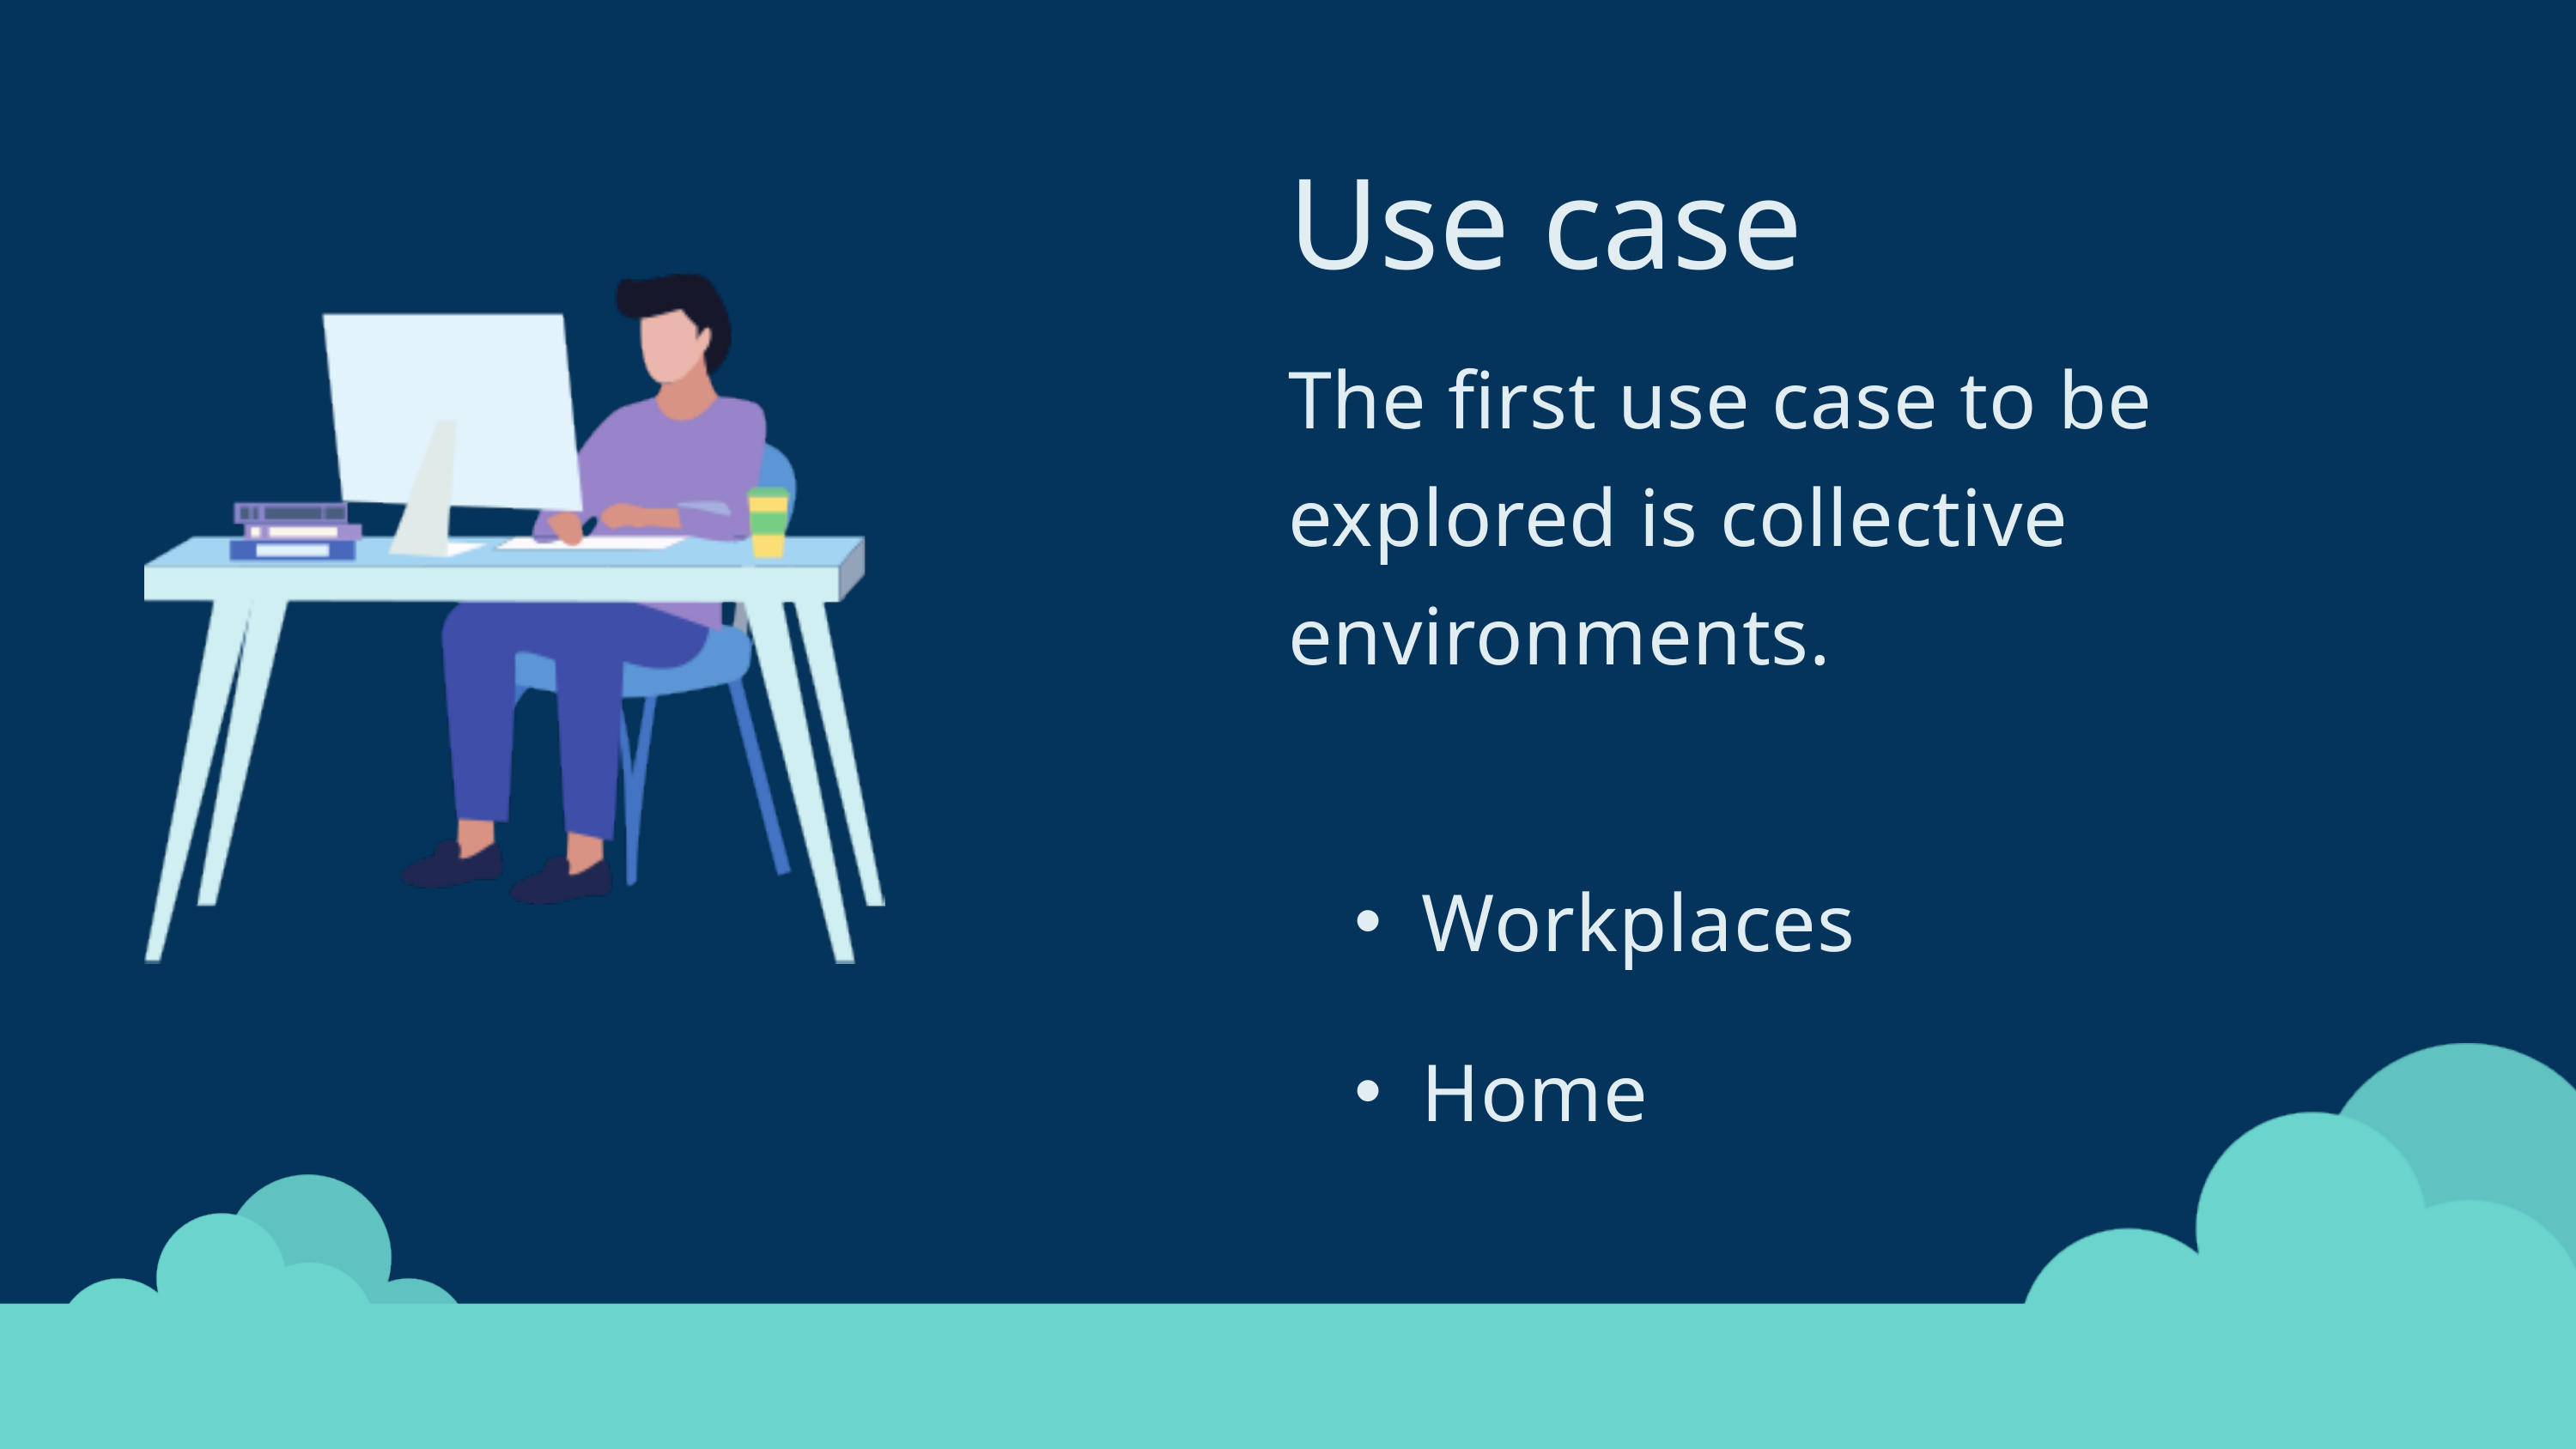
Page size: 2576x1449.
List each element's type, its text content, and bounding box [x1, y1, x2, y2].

picture [144, 262, 885, 965]
text_box Use case [1288, 143, 2372, 294]
text_box The first use case to be explored is collective environments. Workplaces Home [1288, 326, 2372, 1040]
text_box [0, 1043, 2576, 1449]
